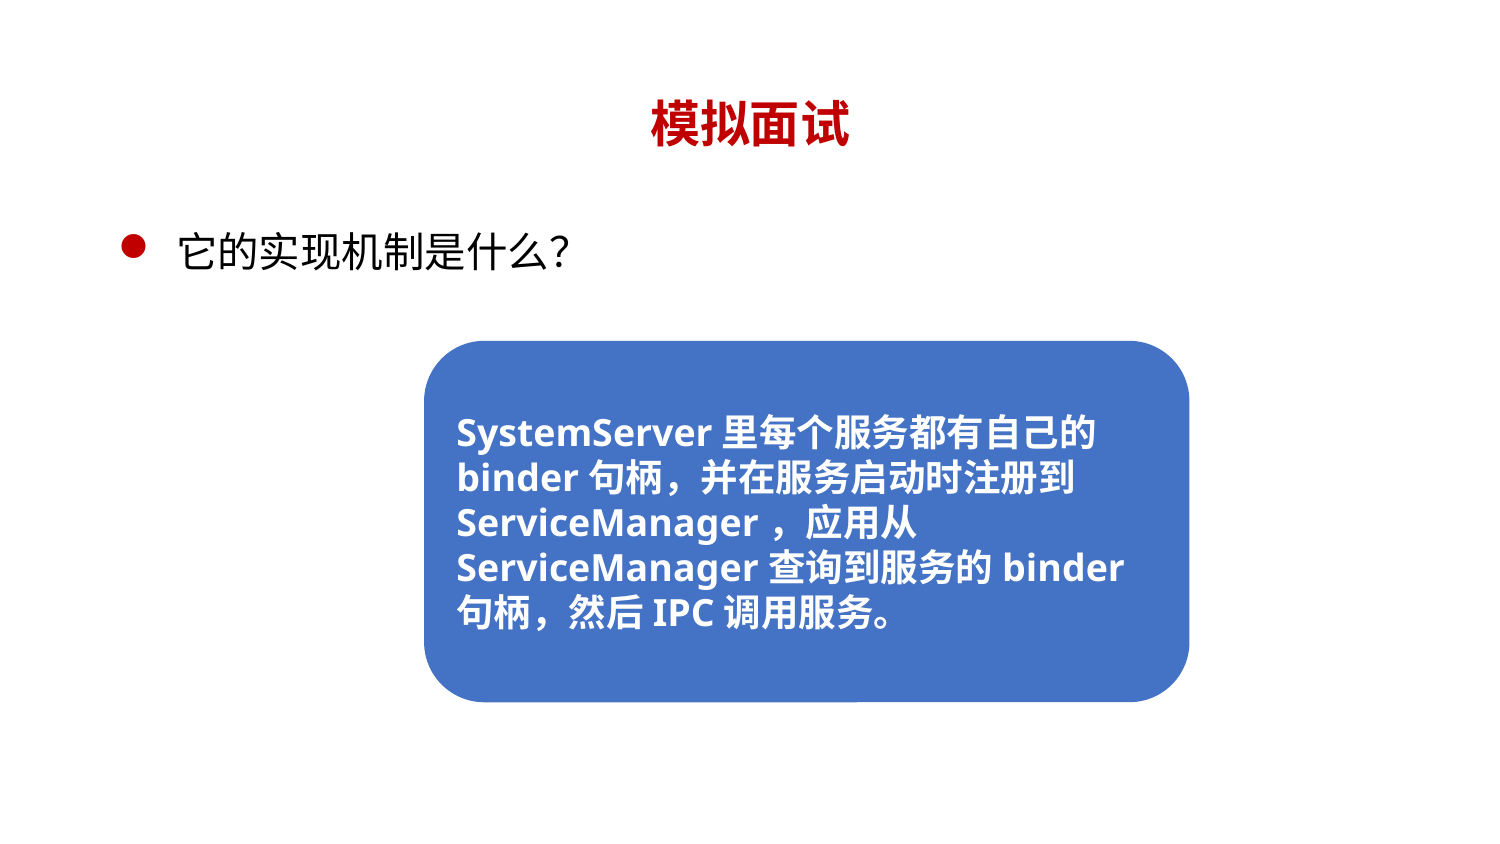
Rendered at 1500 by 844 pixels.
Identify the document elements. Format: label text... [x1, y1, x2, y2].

list 它的实现机制是什么？ [103, 224, 1397, 285]
title 模拟面试 [103, 44, 1397, 208]
text_box SystemServer里每个服务都有自己的binder句柄，并在服务启动时注册到ServiceManager，应用从ServiceManager查询到服务的binder句柄，然后IPC调用服务。 [423, 339, 1191, 704]
